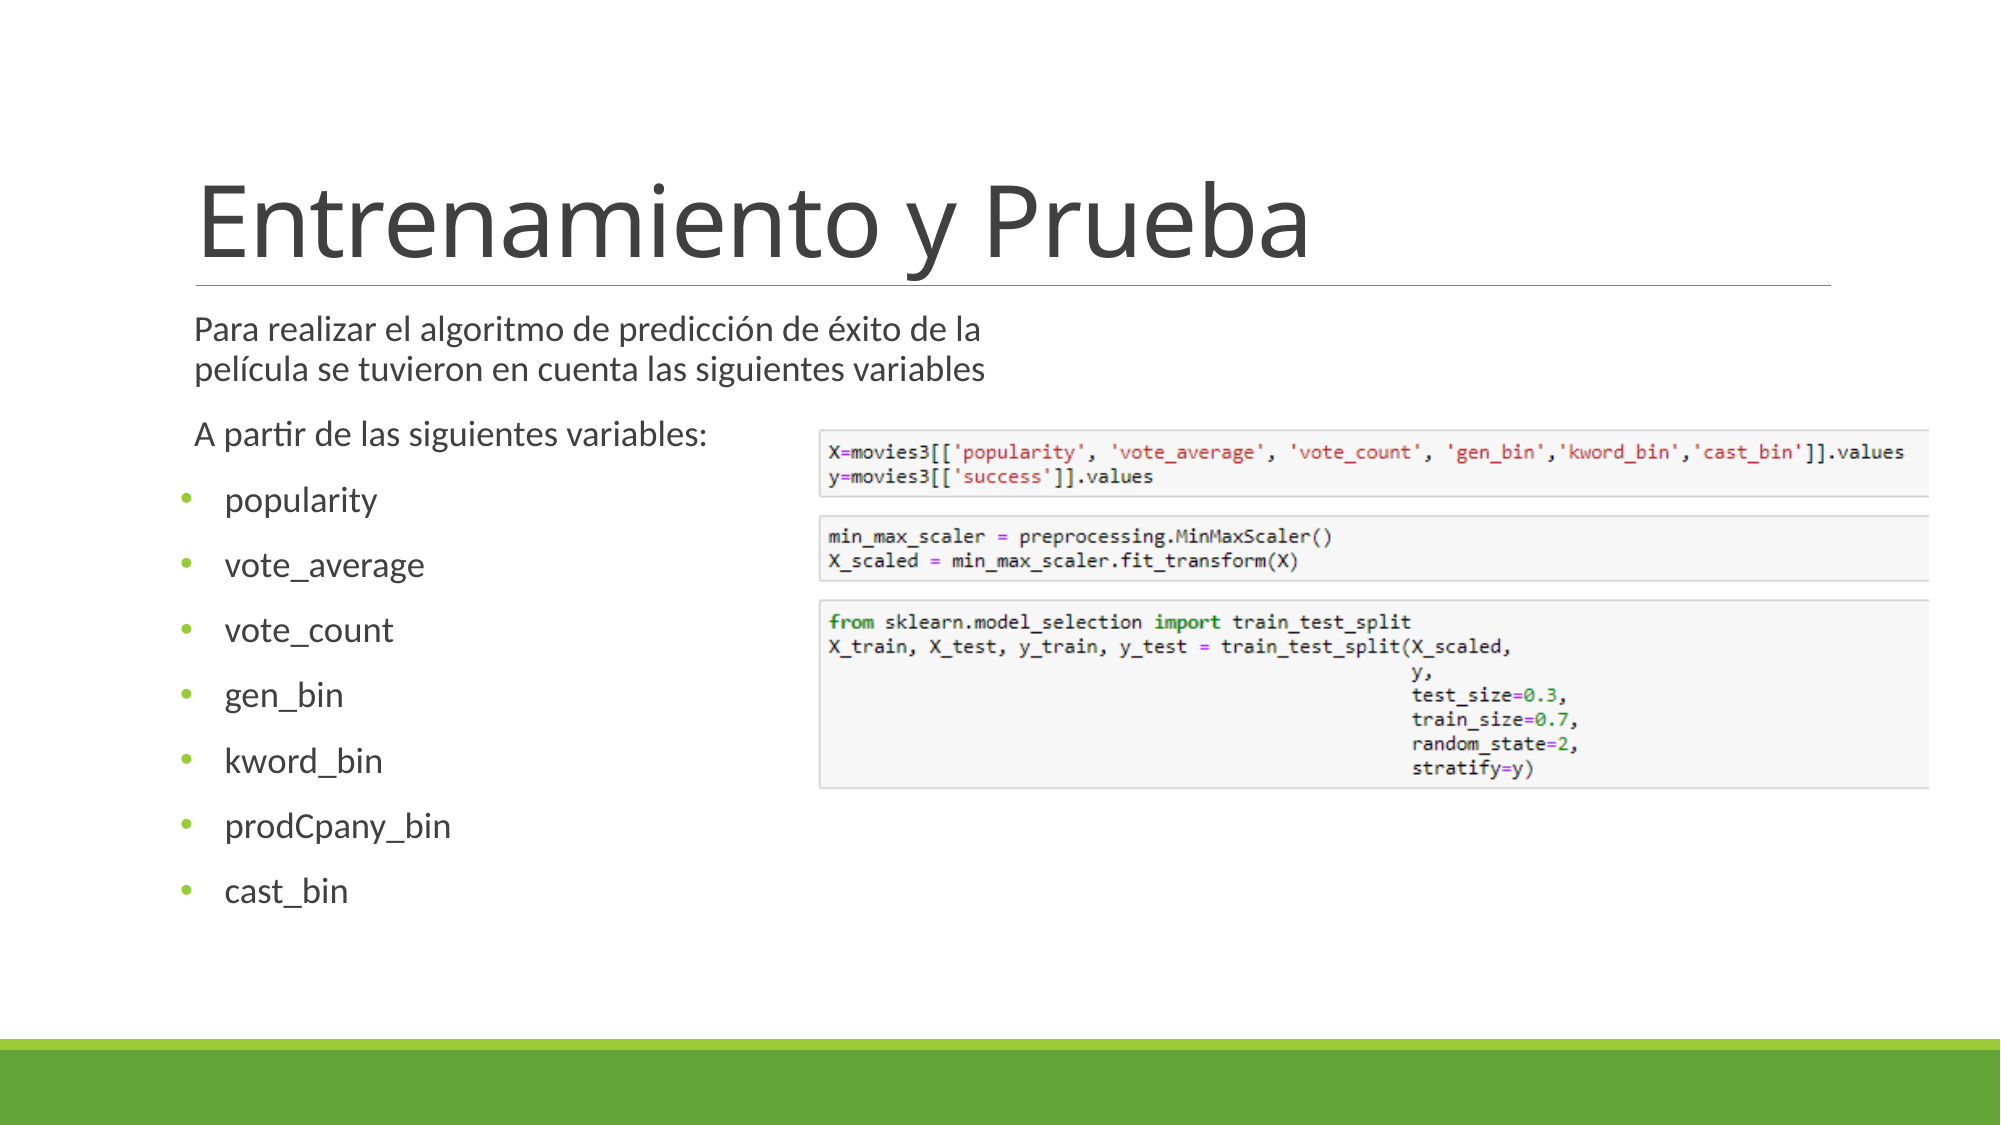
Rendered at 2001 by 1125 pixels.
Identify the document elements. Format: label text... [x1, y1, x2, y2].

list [815, 419, 1929, 799]
list Para realizar el algoritmo de predicción de éxito de la película se tuvieron en cuenta las siguientes variables A partir de las siguientes variables: popularity vote_average vote_count gen_bin kword_bin prodCpany_bin cast_bin [180, 302, 990, 963]
title Entrenamiento y Prueba [180, 47, 1830, 285]
